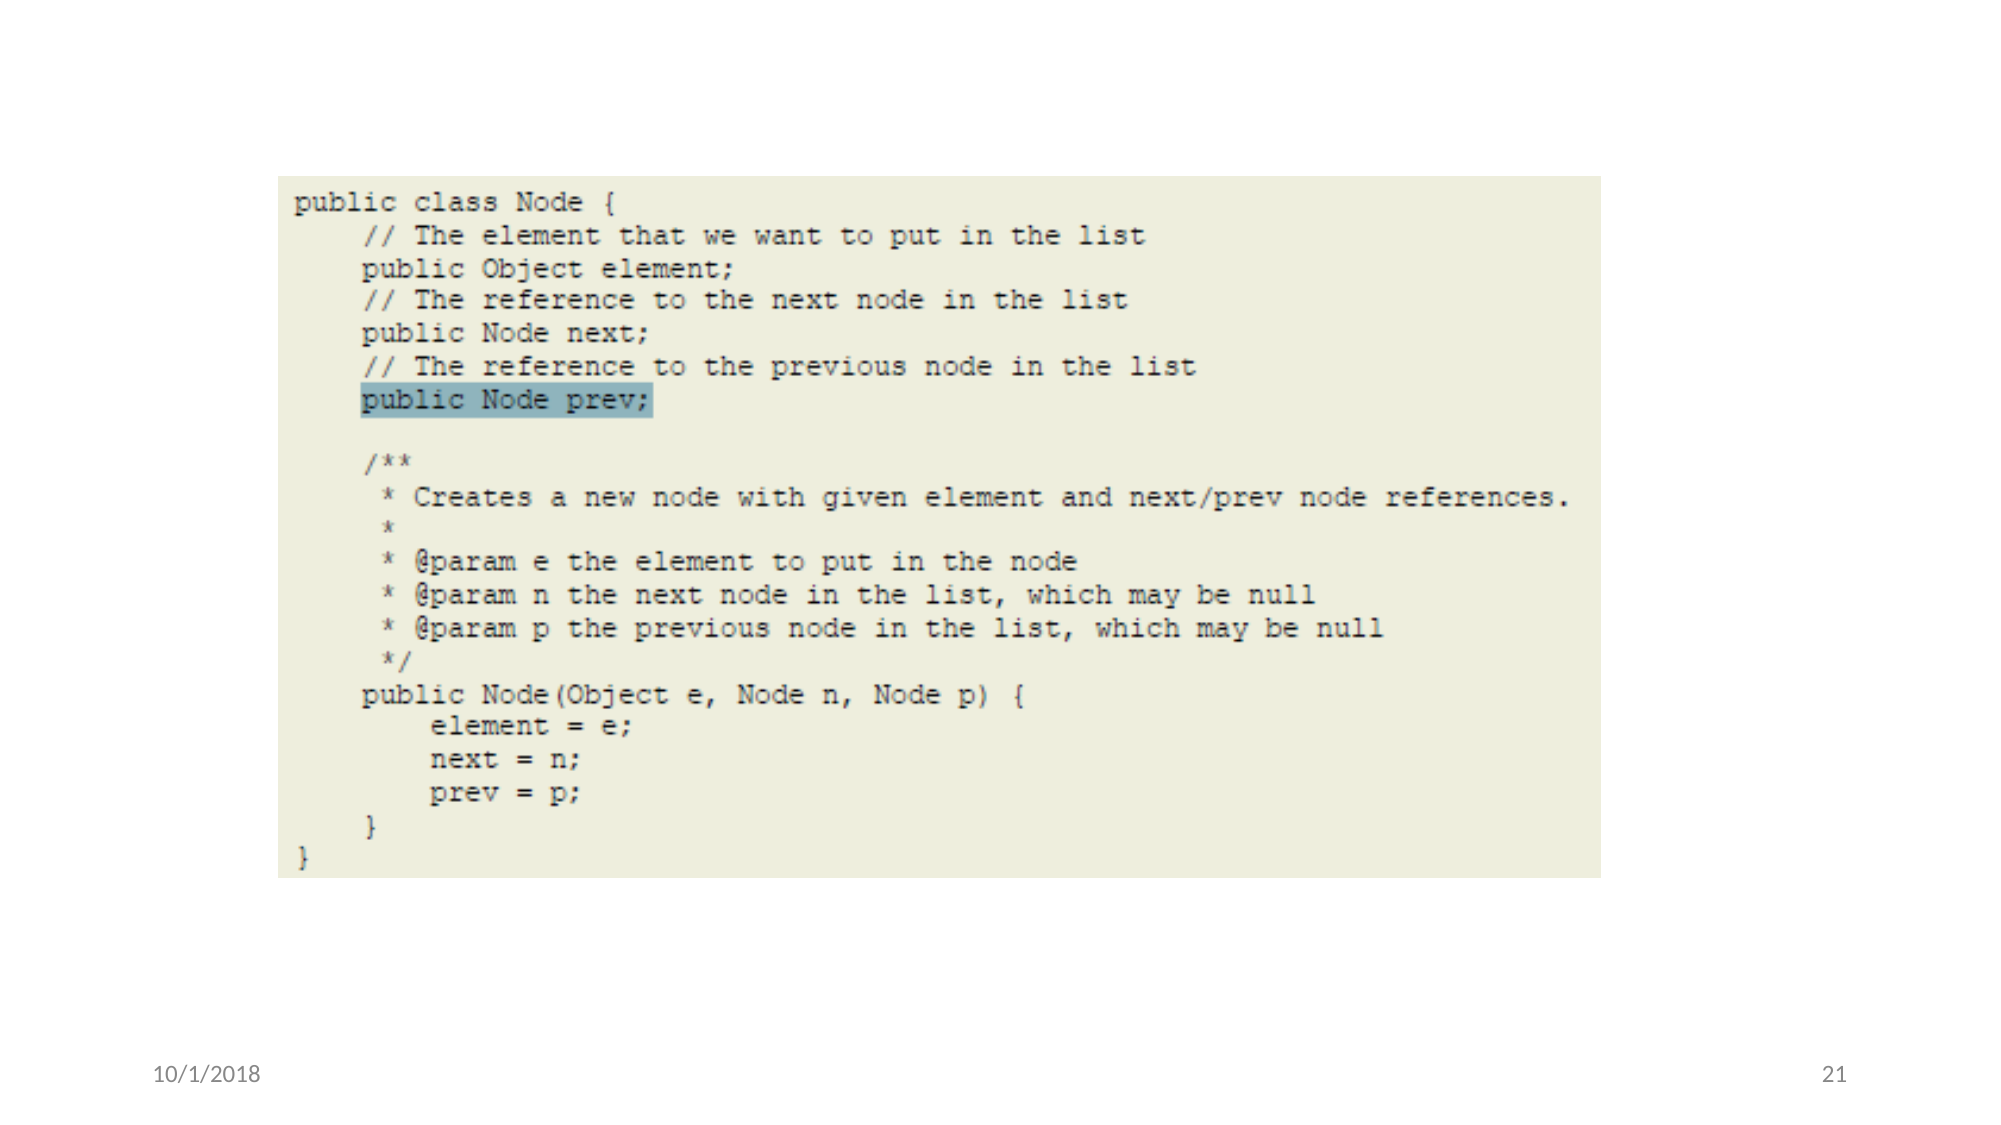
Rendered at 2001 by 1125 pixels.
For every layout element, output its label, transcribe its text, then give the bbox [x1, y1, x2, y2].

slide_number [137, 1042, 588, 1103]
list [278, 176, 1601, 879]
slide_number ‹#› [1412, 1042, 1863, 1103]
